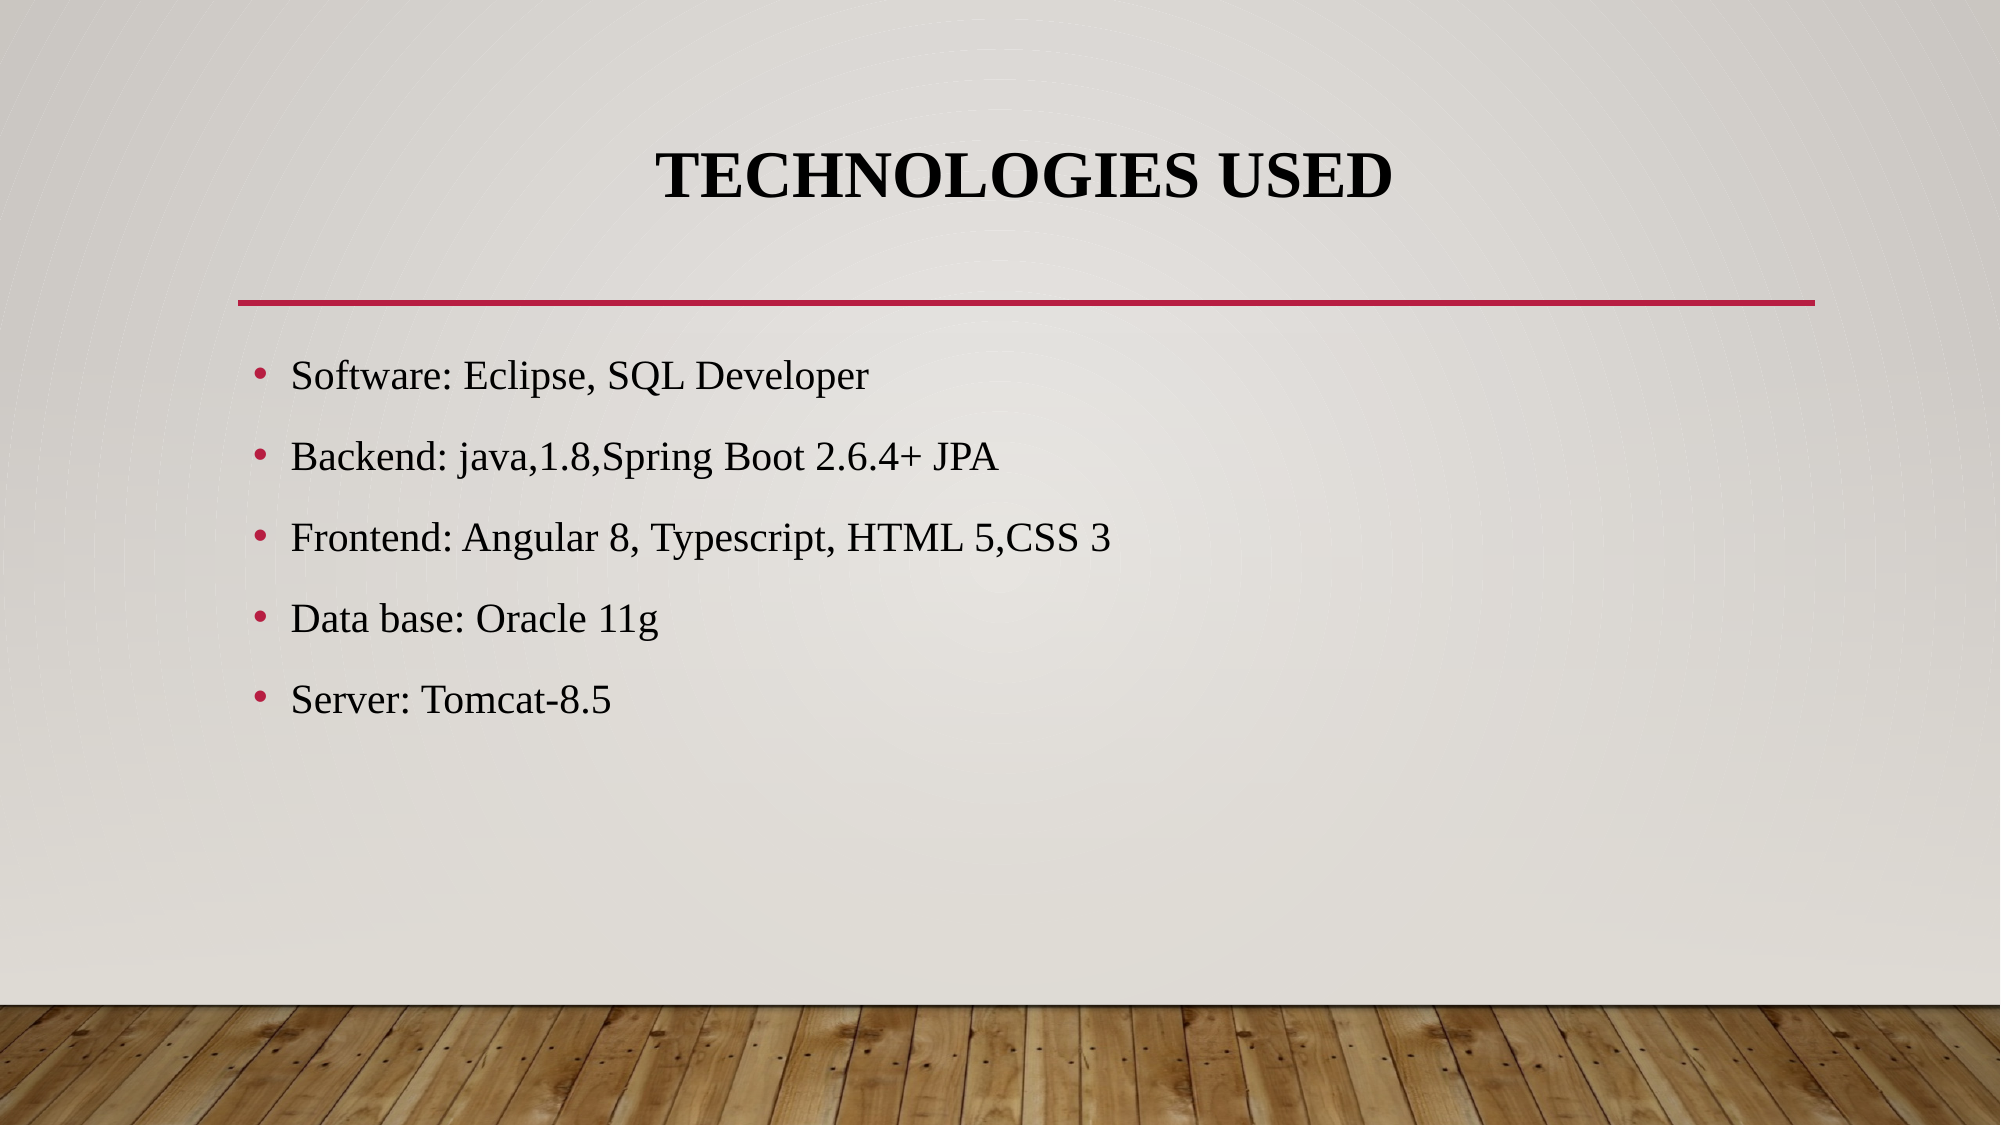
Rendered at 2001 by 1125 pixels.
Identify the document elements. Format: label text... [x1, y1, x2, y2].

picture [0, 1005, 2000, 1125]
list Software: Eclipse, SQL Developer Backend: java,1.8,Spring Boot 2.6.4+ JPA Frontend: Angular 8, Typescript, HTML 5,CSS 3 Data base: Oracle 11g Server: Tomcat-8.5 [238, 330, 1814, 897]
title Technologies used [238, 131, 1814, 305]
